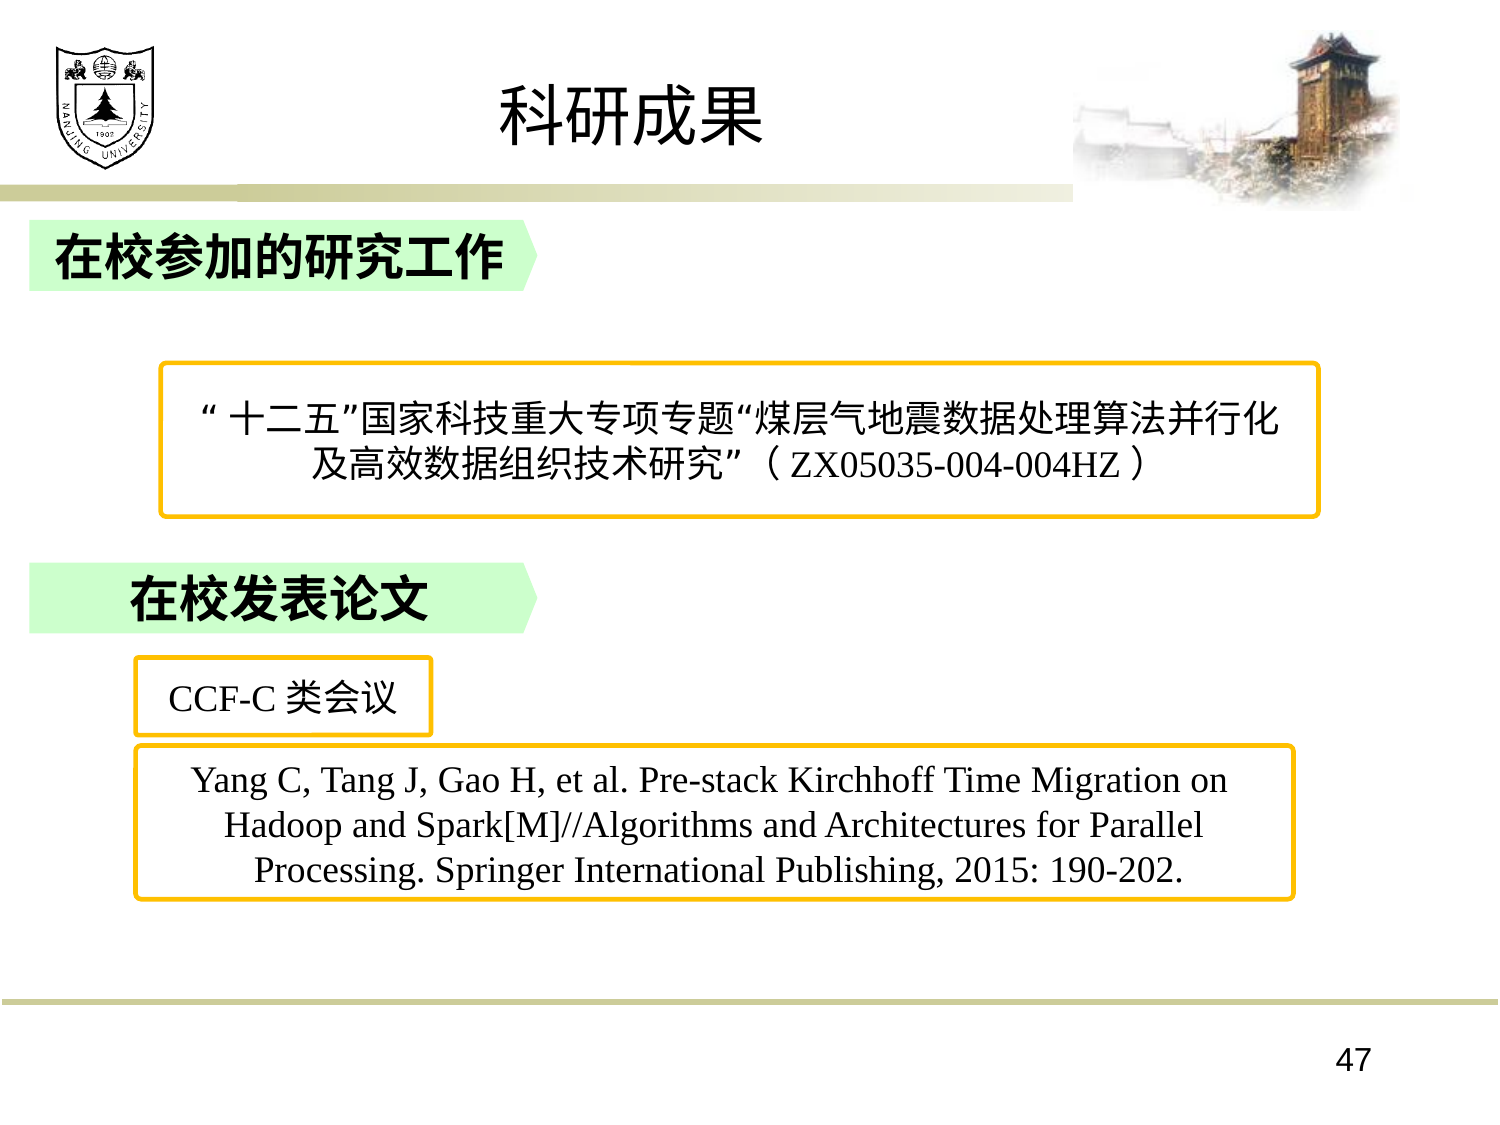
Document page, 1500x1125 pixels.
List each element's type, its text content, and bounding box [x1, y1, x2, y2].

text_box CCF-C类会议 [135, 657, 431, 736]
text_box 在校参加的研究工作 [29, 219, 538, 291]
text_box 科研成果 [171, 66, 1093, 161]
text_box “十二五”国家科技重大专项专题“煤层气地震数据处理算法并行化 及高效数据组织技术研究”（ZX05035-004-004HZ） [160, 362, 1319, 517]
picture [2, 999, 1498, 1005]
text_box 在校发表论文 [29, 562, 538, 634]
picture [1073, 30, 1400, 211]
text_box Yang C, Tang J, Gao H, et al. Pre-stack Kirchhoff Time Migration on Hadoop and Spark[M]//Algorithms and Architectures for Parallel Processing. Springer International Publishing, 2015: 190-202. [135, 745, 1294, 900]
picture [50, 42, 160, 173]
text_box 47 [1234, 1030, 1388, 1106]
